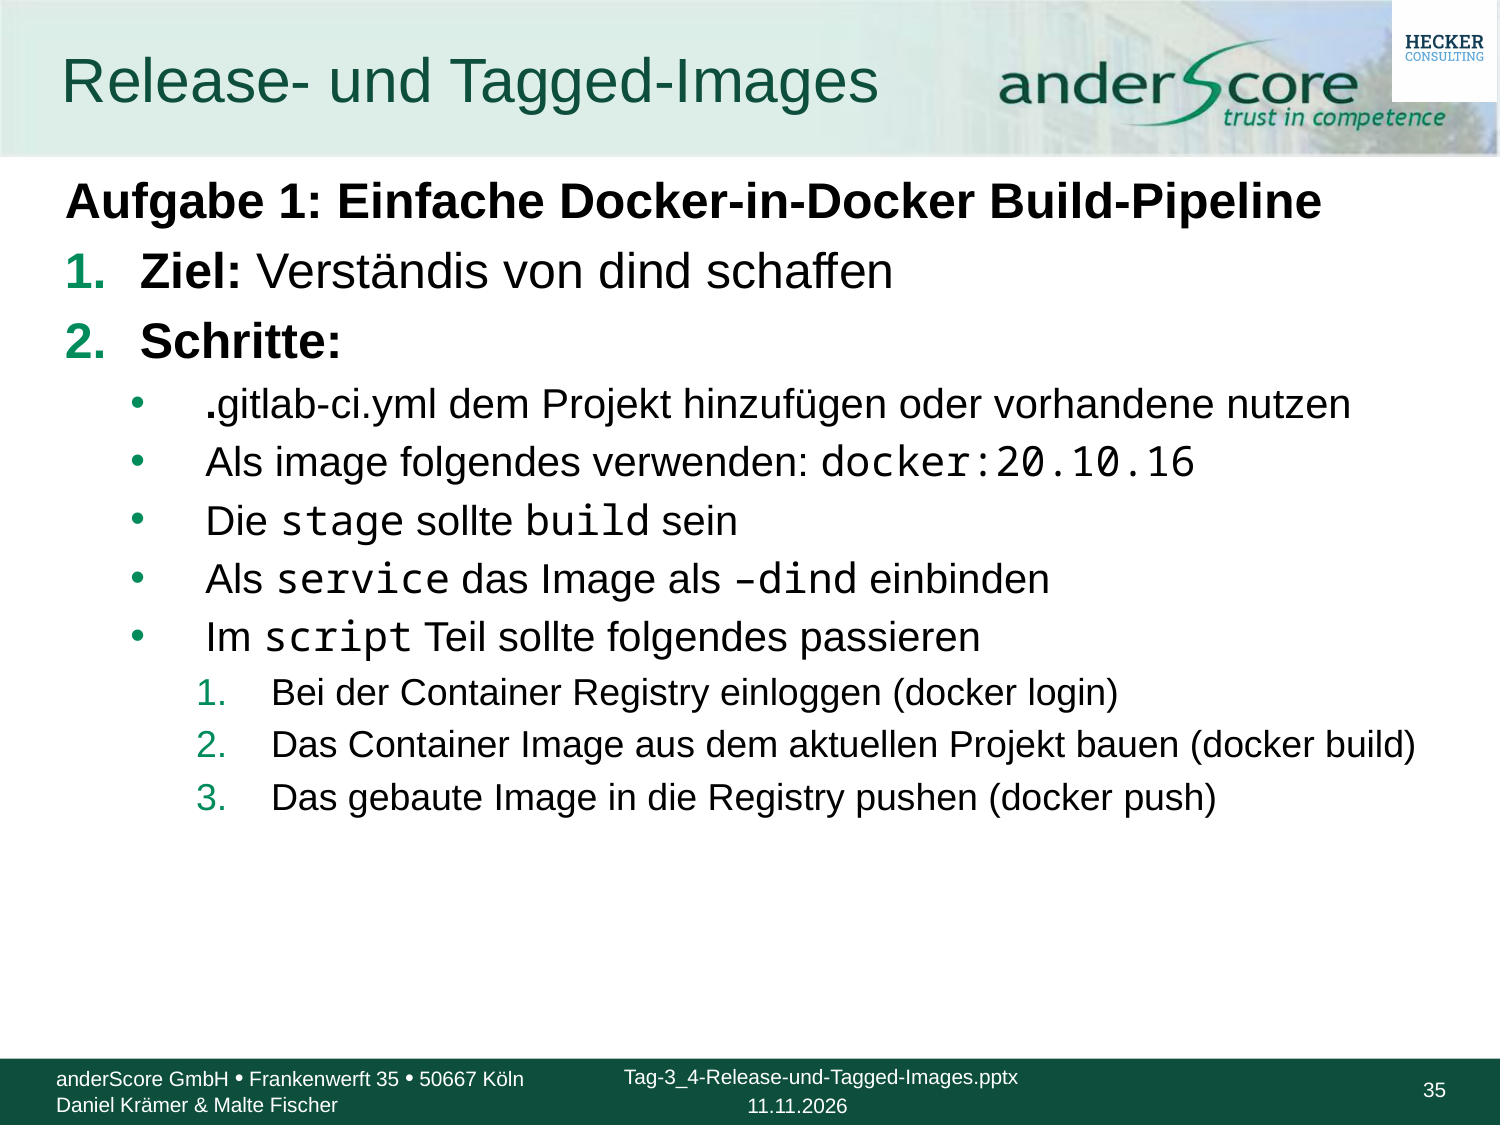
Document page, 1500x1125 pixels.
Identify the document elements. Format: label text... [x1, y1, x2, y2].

picture [0, 0, 1500, 157]
list Aufgabe 1: Einfache Docker-in-Docker Build-Pipeline Ziel: Verständis von dind schaffen Schritte: .gitlab-ci.yml dem Projekt hinzufügen oder vorhandene nutzen Als image folgendes verwenden: docker:20.10.16 Die stage sollte build sein Als service das Image als –dind einbinden Im script Teil sollte folgendes passieren Bei der Container Registry einloggen (docker login) Das Container Image aus dem aktuellen Projekt bauen (docker build) Das gebaute Image in die Registry pushen (docker push) [49, 160, 1447, 1047]
title Release- und Tagged-Images [46, 24, 959, 141]
